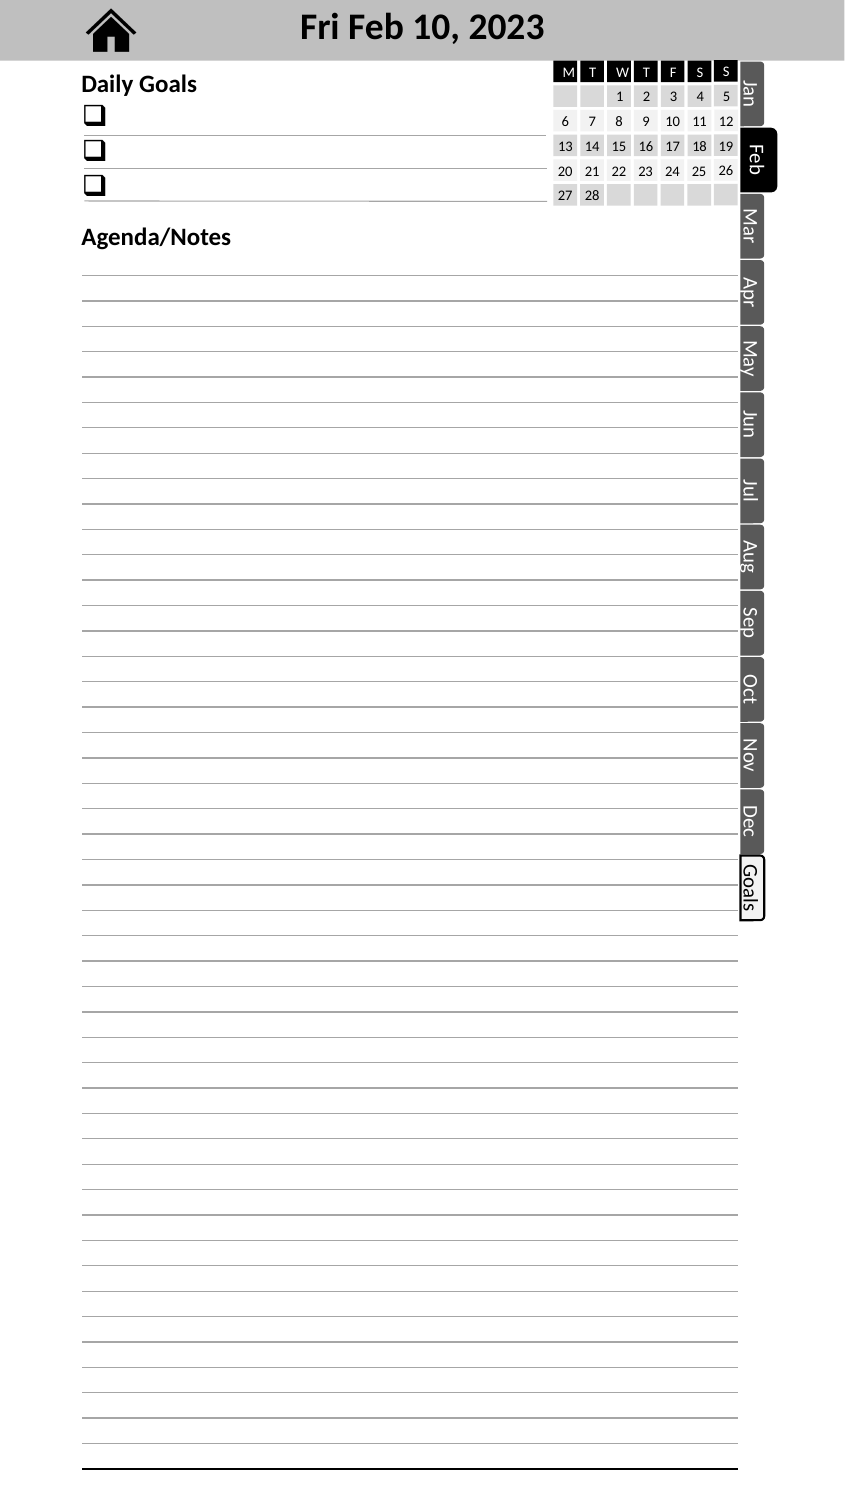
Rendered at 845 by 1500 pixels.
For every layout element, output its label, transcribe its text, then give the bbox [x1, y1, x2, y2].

list Fri Feb 10, 2023 [190, 0, 655, 61]
picture [82, 1, 140, 59]
